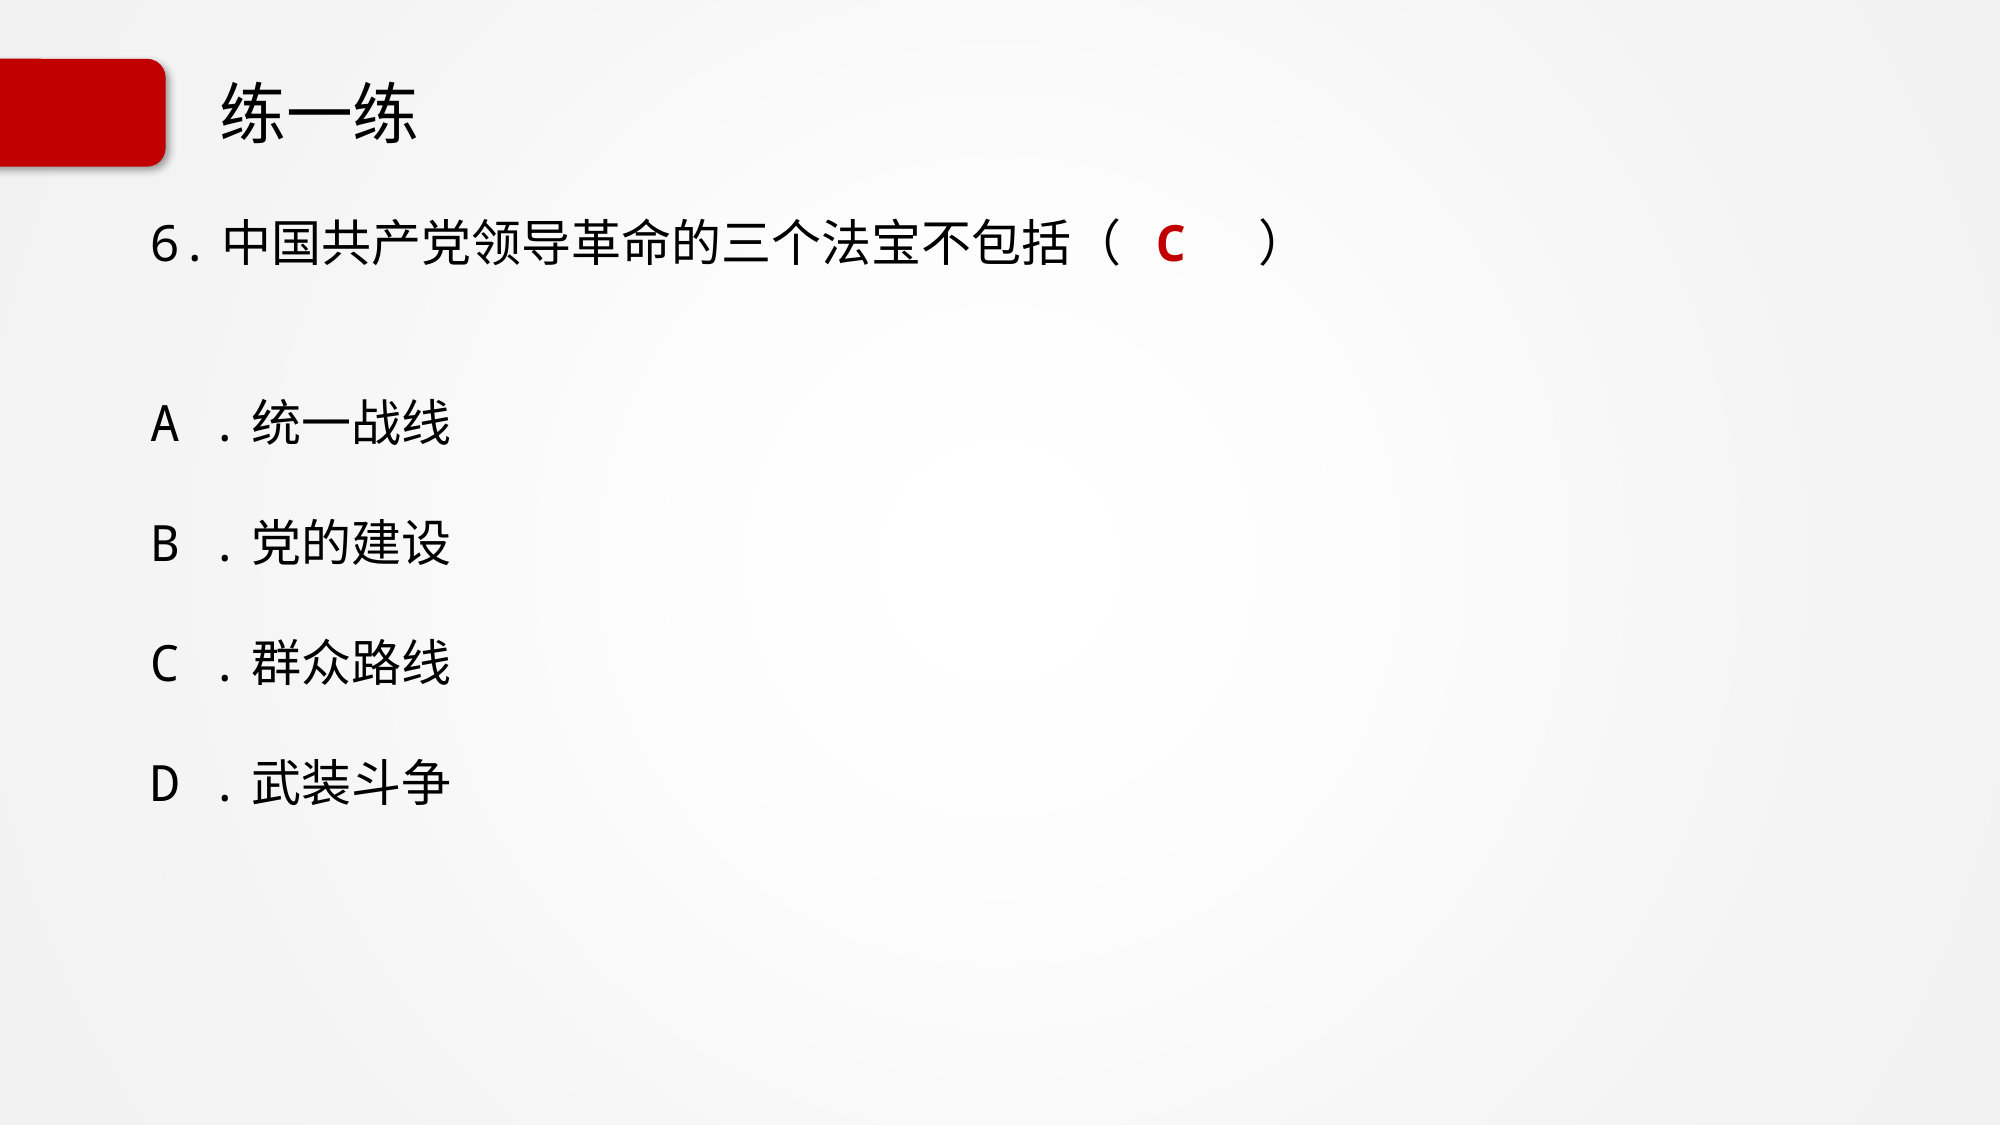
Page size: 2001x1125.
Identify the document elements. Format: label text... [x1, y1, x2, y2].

picture [0, 0, 2000, 1125]
text_box 6.中国共产党领导革命的三个法宝不包括（ C ） A .统一战线 B .党的建设 C .群众路线 D .武装斗争 [134, 204, 1950, 819]
title 练一练 [204, 72, 1877, 162]
